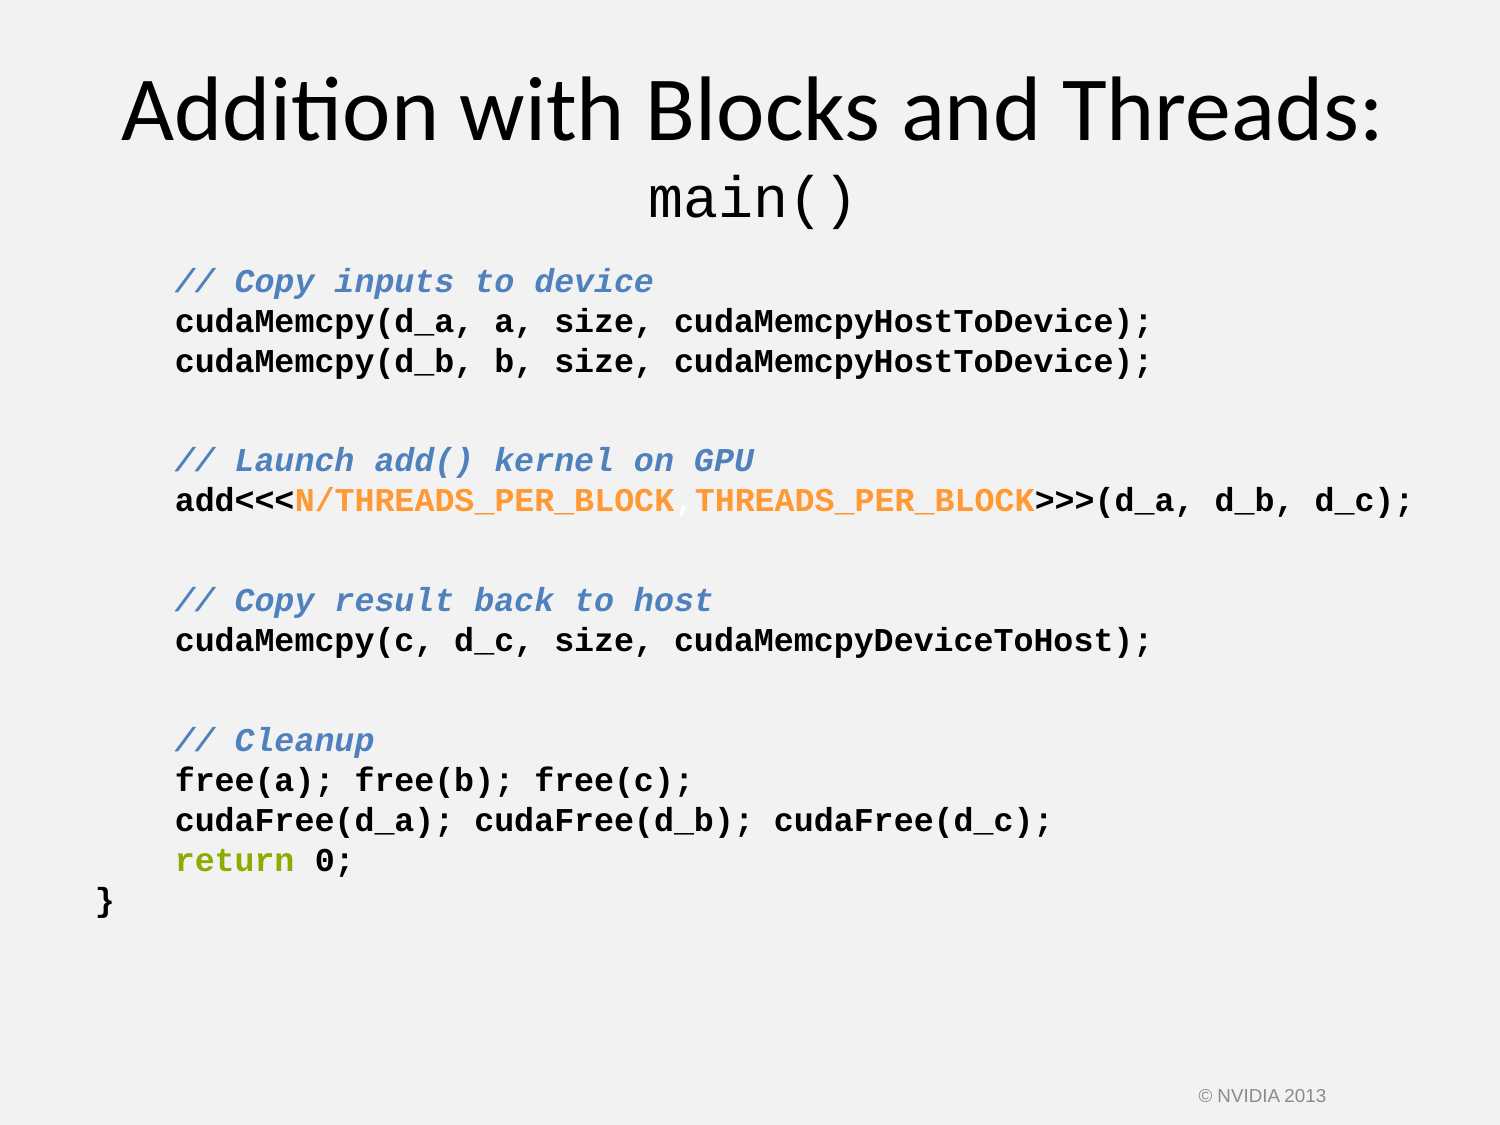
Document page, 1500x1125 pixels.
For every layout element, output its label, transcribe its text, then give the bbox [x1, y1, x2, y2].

text_box © NVIDIA 2013 [1024, 1065, 1500, 1125]
text_box Addition with Blocks and Threads: main() [33, 45, 1474, 233]
text_box // Copy inputs to device cudaMemcpy(d_a, a, size, cudaMemcpyHostToDevice); cudaMemcpy(d_b, b, size, cudaMemcpyHostToDevice); // Launch add() kernel on GPU add<<<N/THREADS_PER_BLOCK,THREADS_PER_BLOCK>>>(d_a, d_b, d_c); // Copy result back to host cudaMemcpy(c, d_c, size, cudaMemcpyDeviceToHost); // Cleanup free(a); free(b); free(c); cudaFree(d_a); cudaFree(d_b); cudaFree(d_c); return 0; } [0, 251, 1500, 1080]
